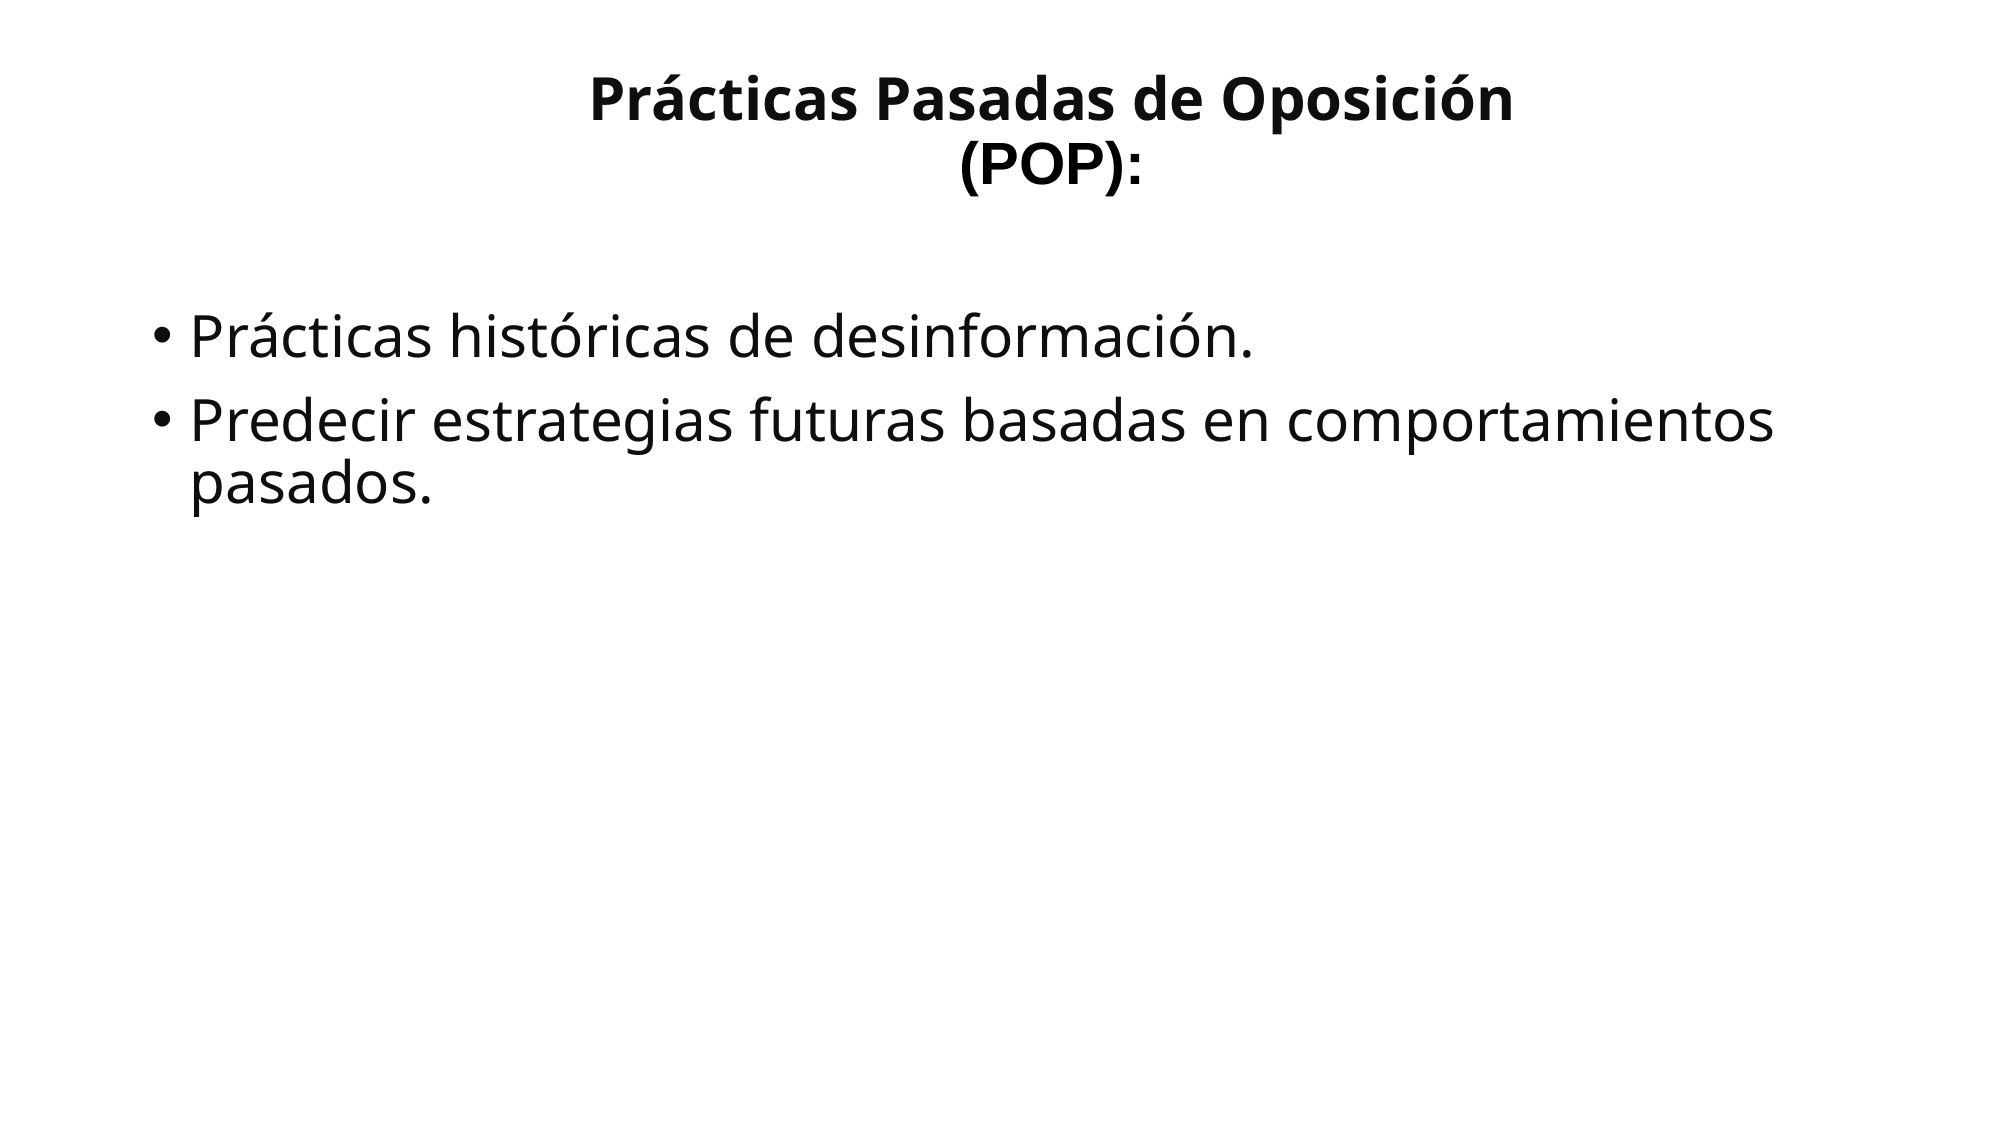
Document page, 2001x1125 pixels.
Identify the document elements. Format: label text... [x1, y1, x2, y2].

list Prácticas históricas de desinformación. Predecir estrategias futuras basadas en comportamientos pasados. [137, 299, 1863, 1014]
title Prácticas Pasadas de Oposición (POP): [242, 59, 1863, 278]
